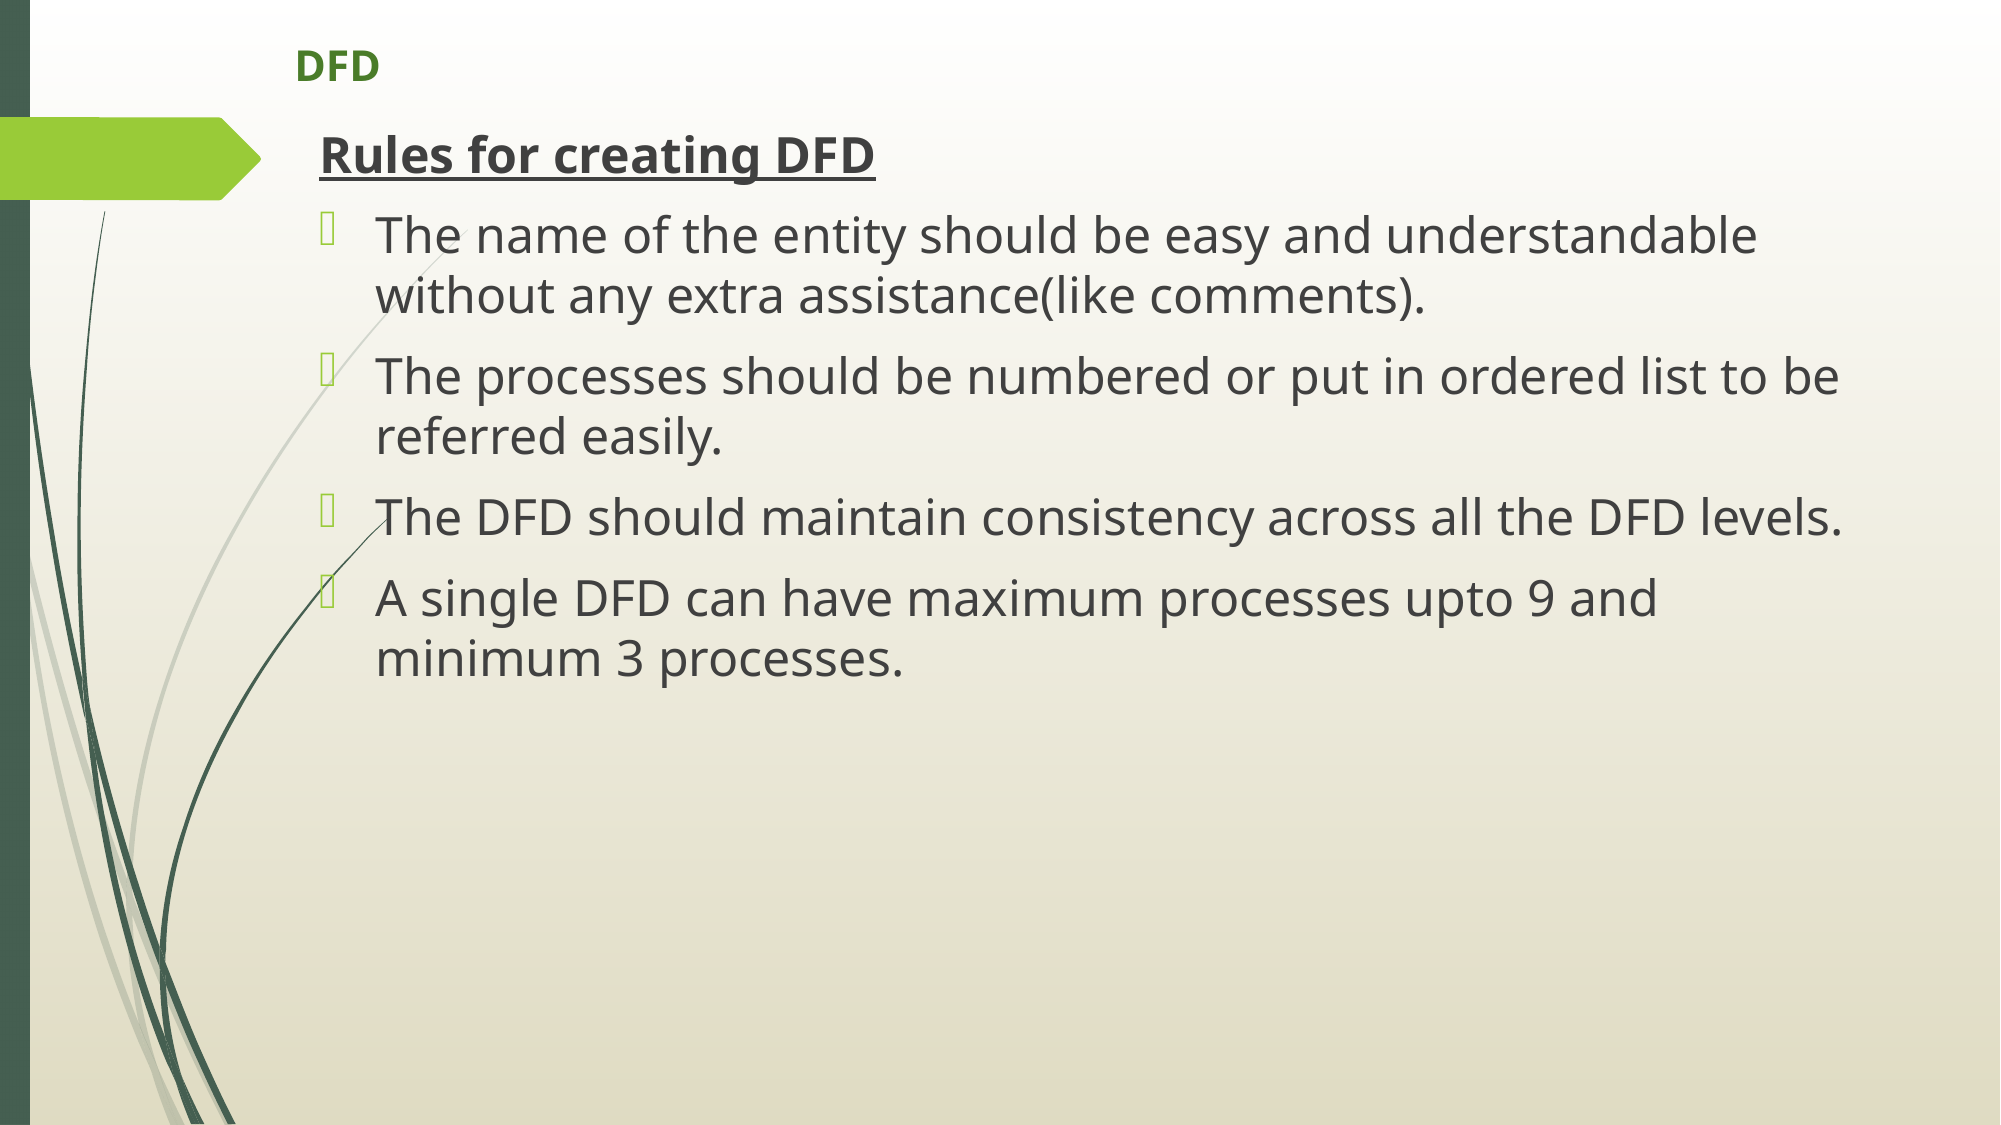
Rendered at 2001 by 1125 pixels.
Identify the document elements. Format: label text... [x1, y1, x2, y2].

list Rules for creating DFD The name of the entity should be easy and understandable without any extra assistance(like comments). The processes should be numbered or put in ordered list to be referred easily. The DFD should maintain consistency across all the DFD levels. A single DFD can have maximum processes upto 9 and minimum 3 processes. [304, 115, 1888, 898]
title DFD [279, 16, 1888, 101]
